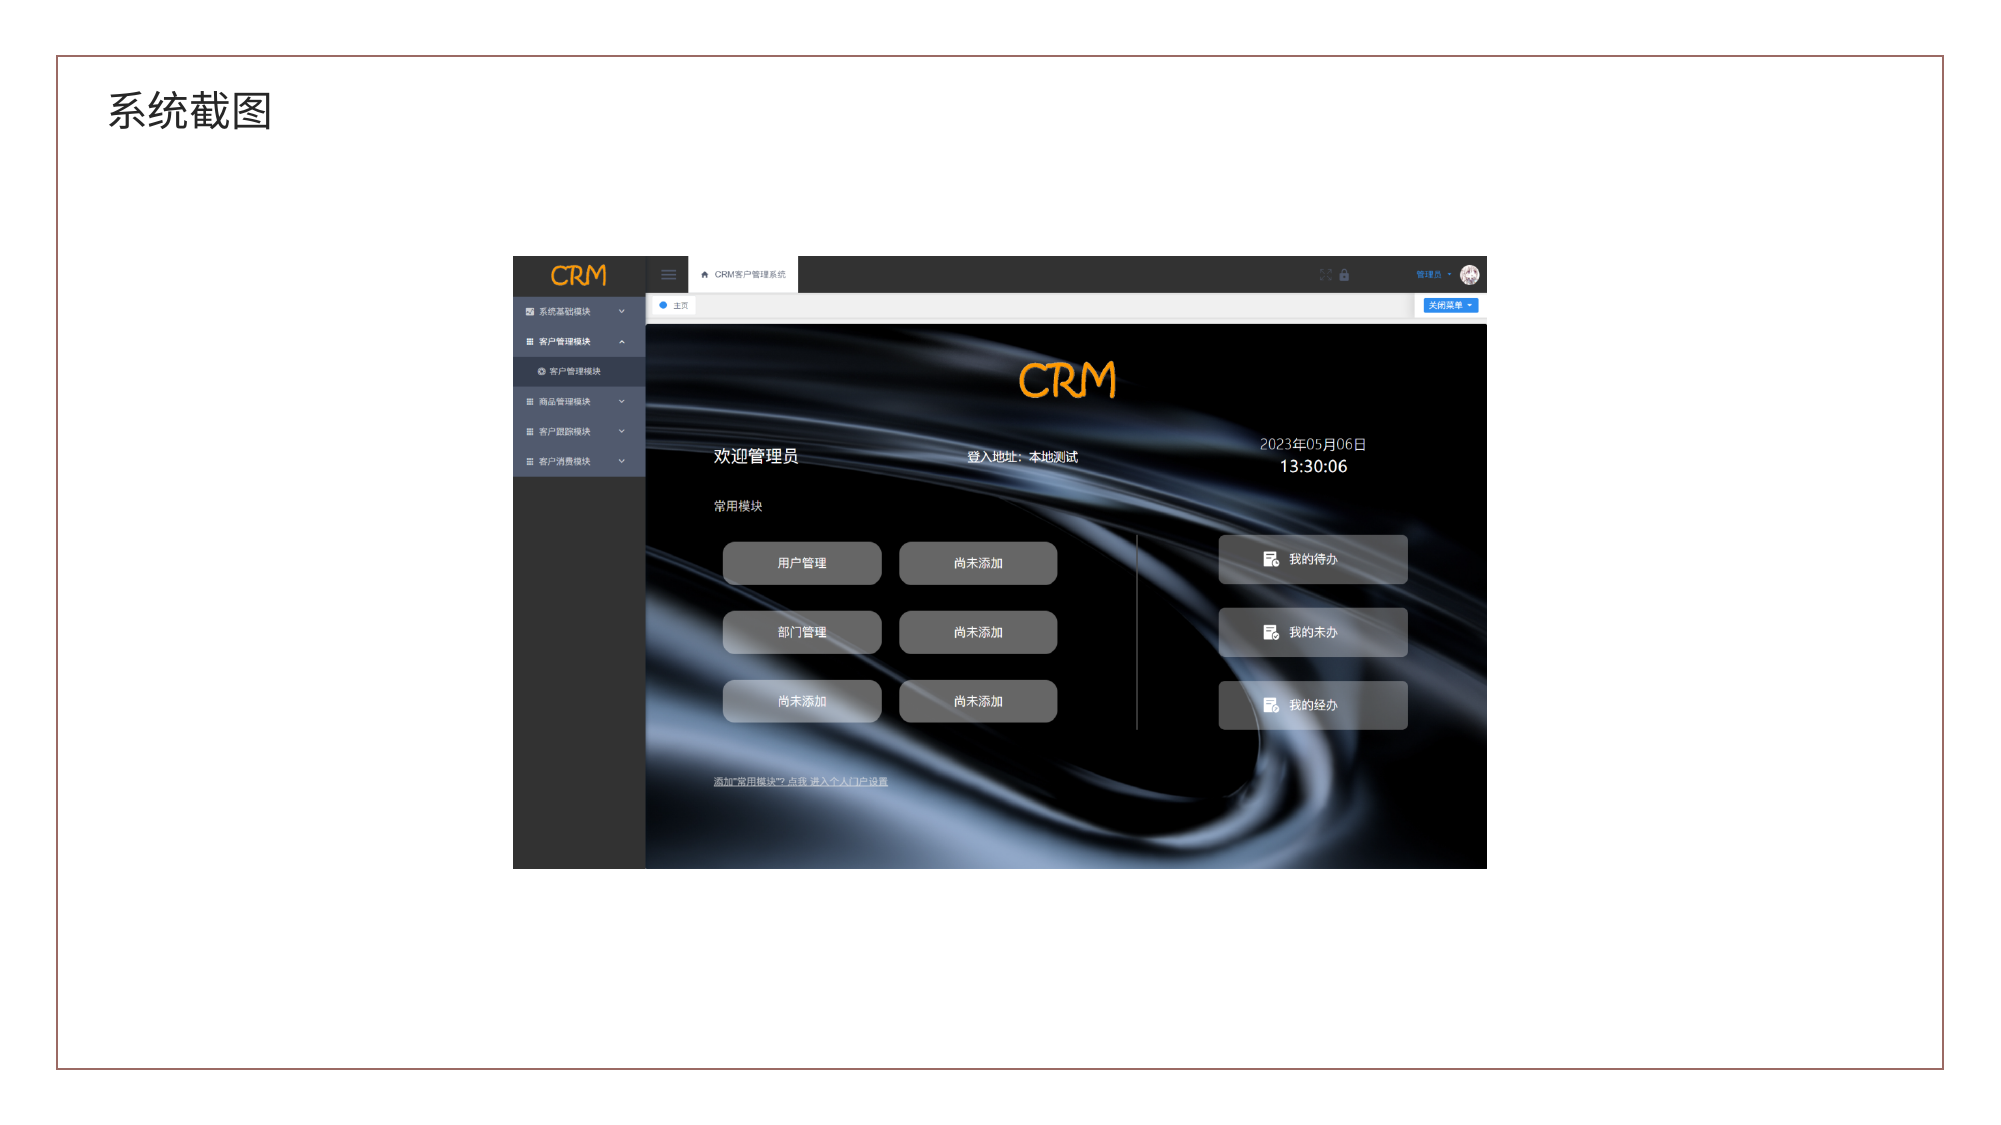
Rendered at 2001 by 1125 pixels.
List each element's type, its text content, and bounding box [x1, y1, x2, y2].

picture [513, 256, 1487, 869]
text_box [56, 55, 1944, 1070]
text_box 系统截图 [91, 77, 394, 143]
